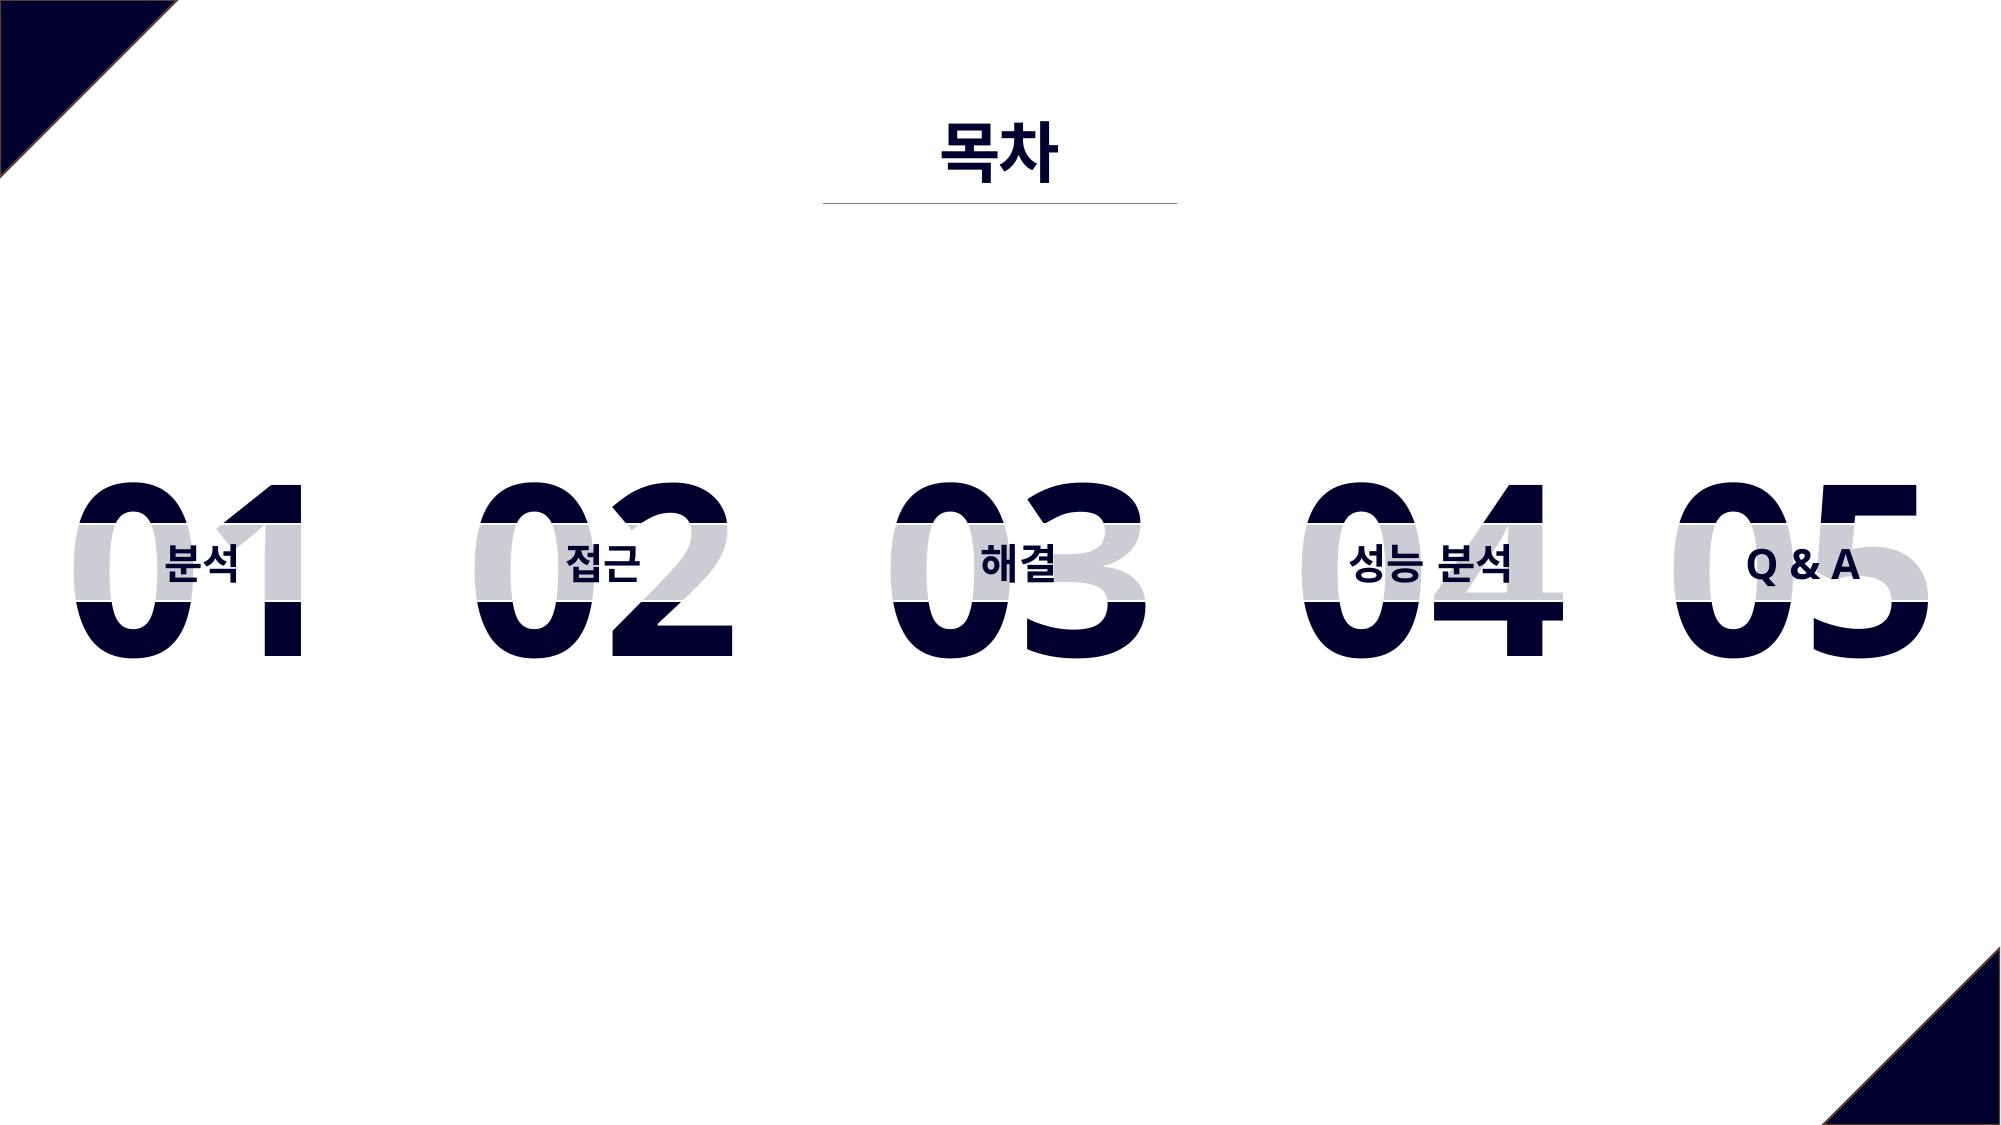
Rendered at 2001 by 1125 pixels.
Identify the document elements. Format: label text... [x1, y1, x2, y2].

text_box 목차 [925, 102, 1075, 198]
text_box 05 [1650, 602, 1955, 712]
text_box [838, 409, 1200, 716]
text_box Q & A [1621, 523, 1984, 602]
text_box 05 [1650, 409, 1955, 523]
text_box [1250, 409, 1612, 716]
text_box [423, 409, 785, 716]
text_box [22, 409, 384, 716]
